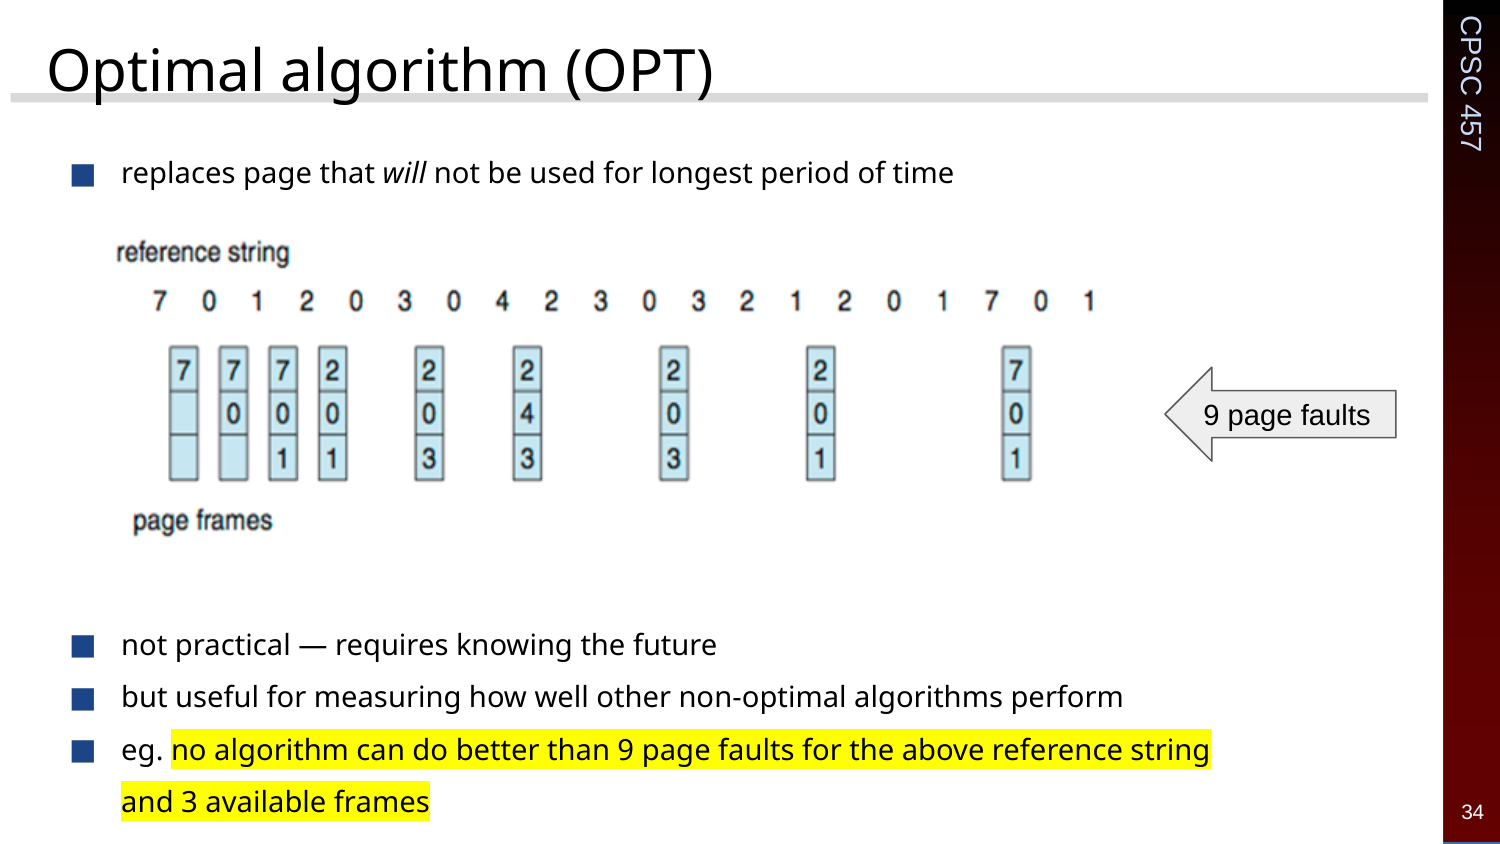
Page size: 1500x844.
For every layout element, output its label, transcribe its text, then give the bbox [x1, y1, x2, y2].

list replaces page that will not be used for longest period of time not practical ― requires knowing the future but useful for measuring how well other non-optimal algorithms perform eg. no algorithm can do better than 9 page faults for the above reference string and 3 available frames [31, 118, 1429, 838]
picture [89, 222, 1118, 569]
title Optimal algorithm (OPT) [31, 17, 1429, 112]
picture [1443, 0, 1500, 844]
text_box 9 page faults [1164, 367, 1396, 462]
